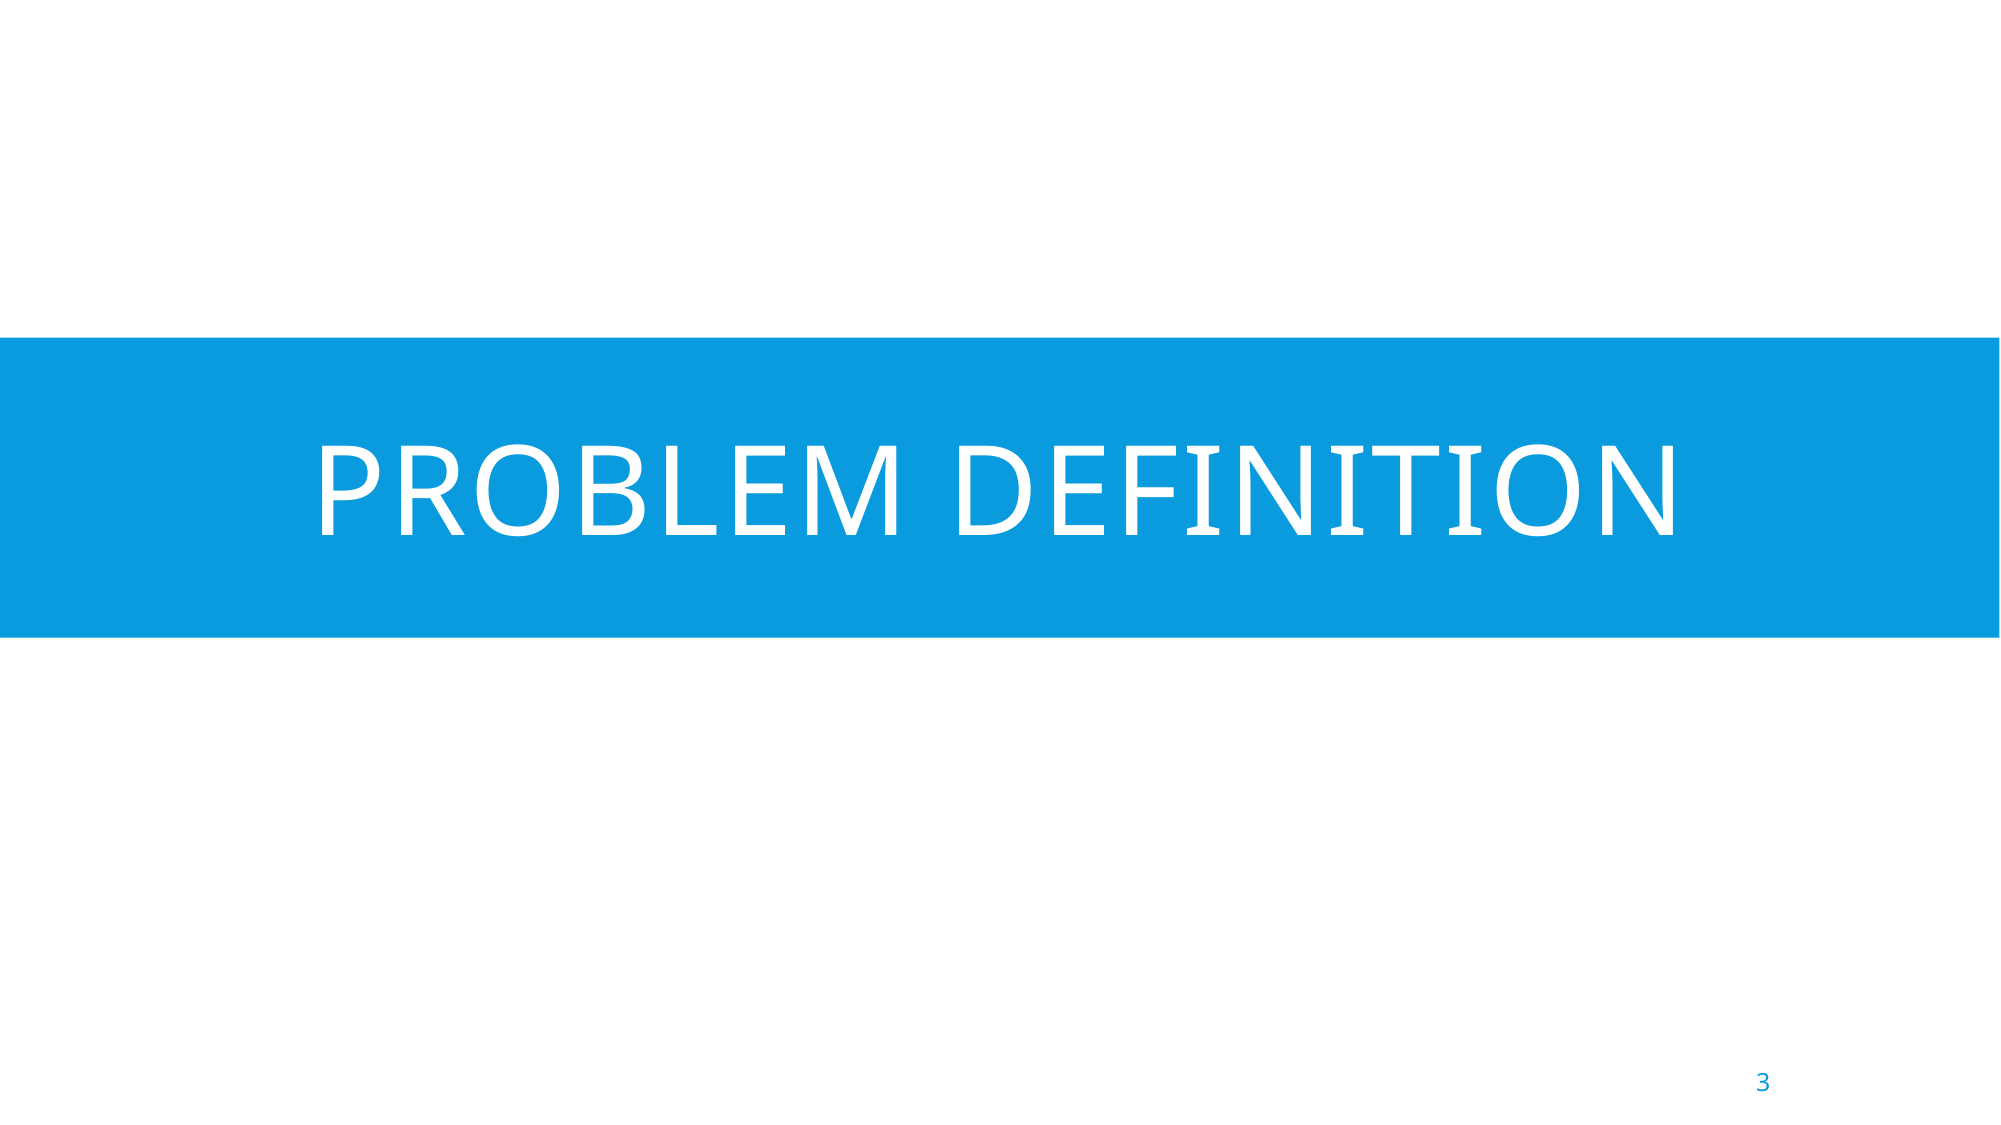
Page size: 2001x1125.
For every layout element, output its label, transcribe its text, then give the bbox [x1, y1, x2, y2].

slide_number 3 [1748, 1053, 1904, 1114]
title Problem Definition [136, 362, 1862, 638]
